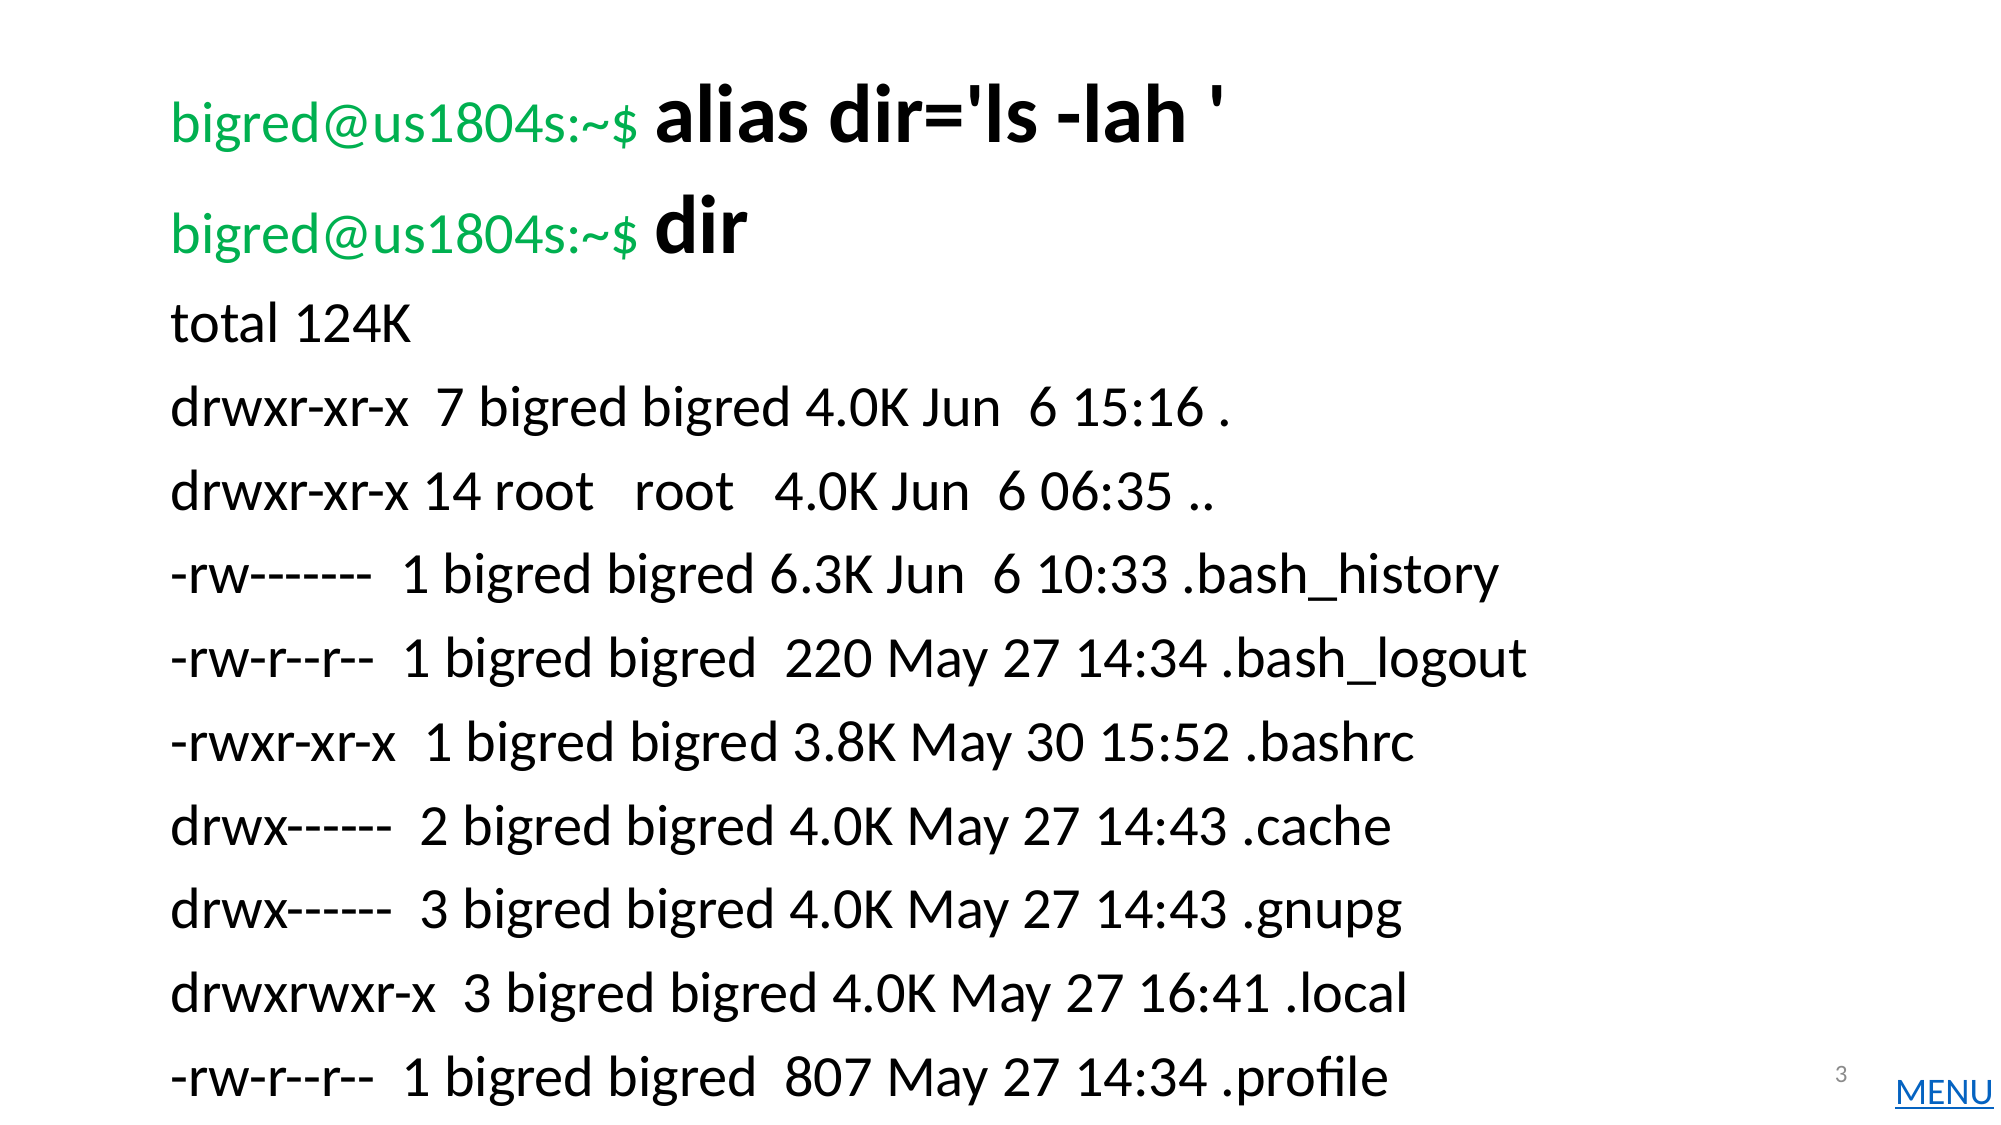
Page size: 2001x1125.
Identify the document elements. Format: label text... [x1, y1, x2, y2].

list bigred@us1804s:~$ alias dir='ls -lah ' bigred@us1804s:~$ dir total 124K drwxr-xr-x 7 bigred bigred 4.0K Jun 6 15:16 . drwxr-xr-x 14 root root 4.0K Jun 6 06:35 .. -rw------- 1 bigred bigred 6.3K Jun 6 10:33 .bash_history -rw-r--r-- 1 bigred bigred 220 May 27 14:34 .bash_logout -rwxr-xr-x 1 bigred bigred 3.8K May 30 15:52 .bashrc drwx------ 2 bigred bigred 4.0K May 27 14:43 .cache drwx------ 3 bigred bigred 4.0K May 27 14:43 .gnupg drwxrwxr-x 3 bigred bigred 4.0K May 27 16:41 .local -rw-r--r-- 1 bigred bigred 807 May 27 14:34 .profile . [155, 62, 1881, 1096]
slide_number 3 [1412, 1042, 1863, 1103]
